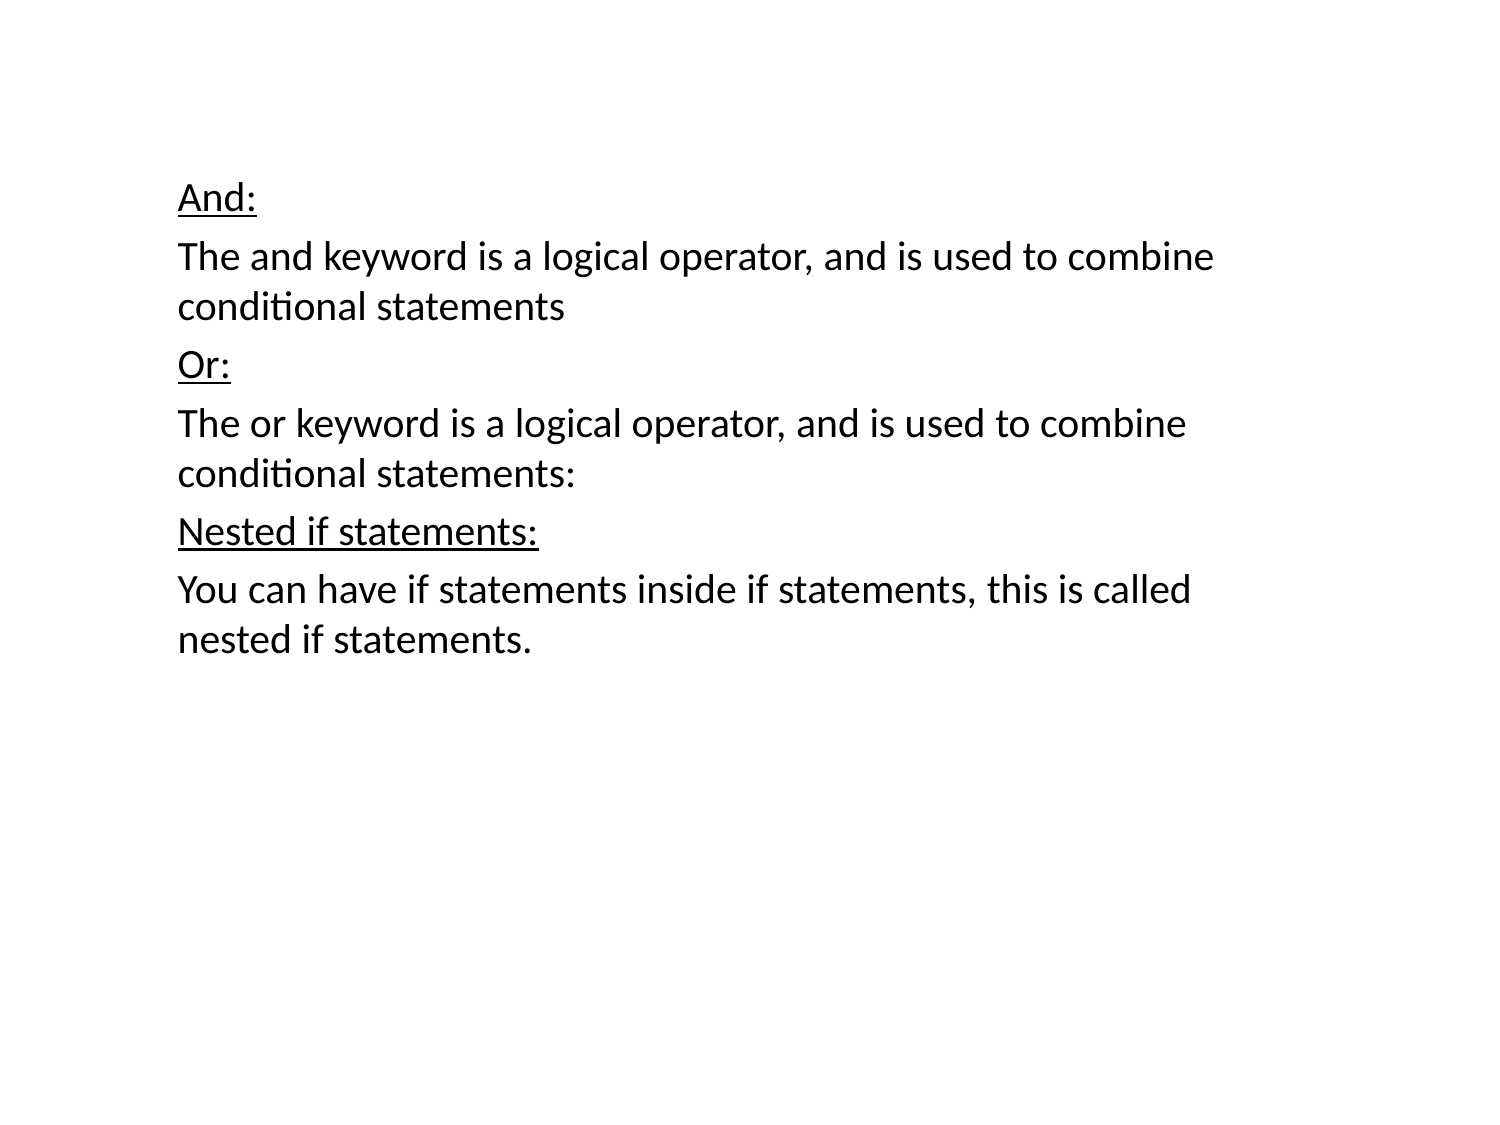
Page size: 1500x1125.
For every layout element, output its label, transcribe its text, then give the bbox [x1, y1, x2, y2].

subtitle And: The and keyword is a logical operator, and is used to combine conditional statements Or: The or keyword is a logical operator, and is used to combine conditional statements: Nested if statements: You can have if statements inside if statements, this is called nested if statements. [162, 162, 1275, 925]
